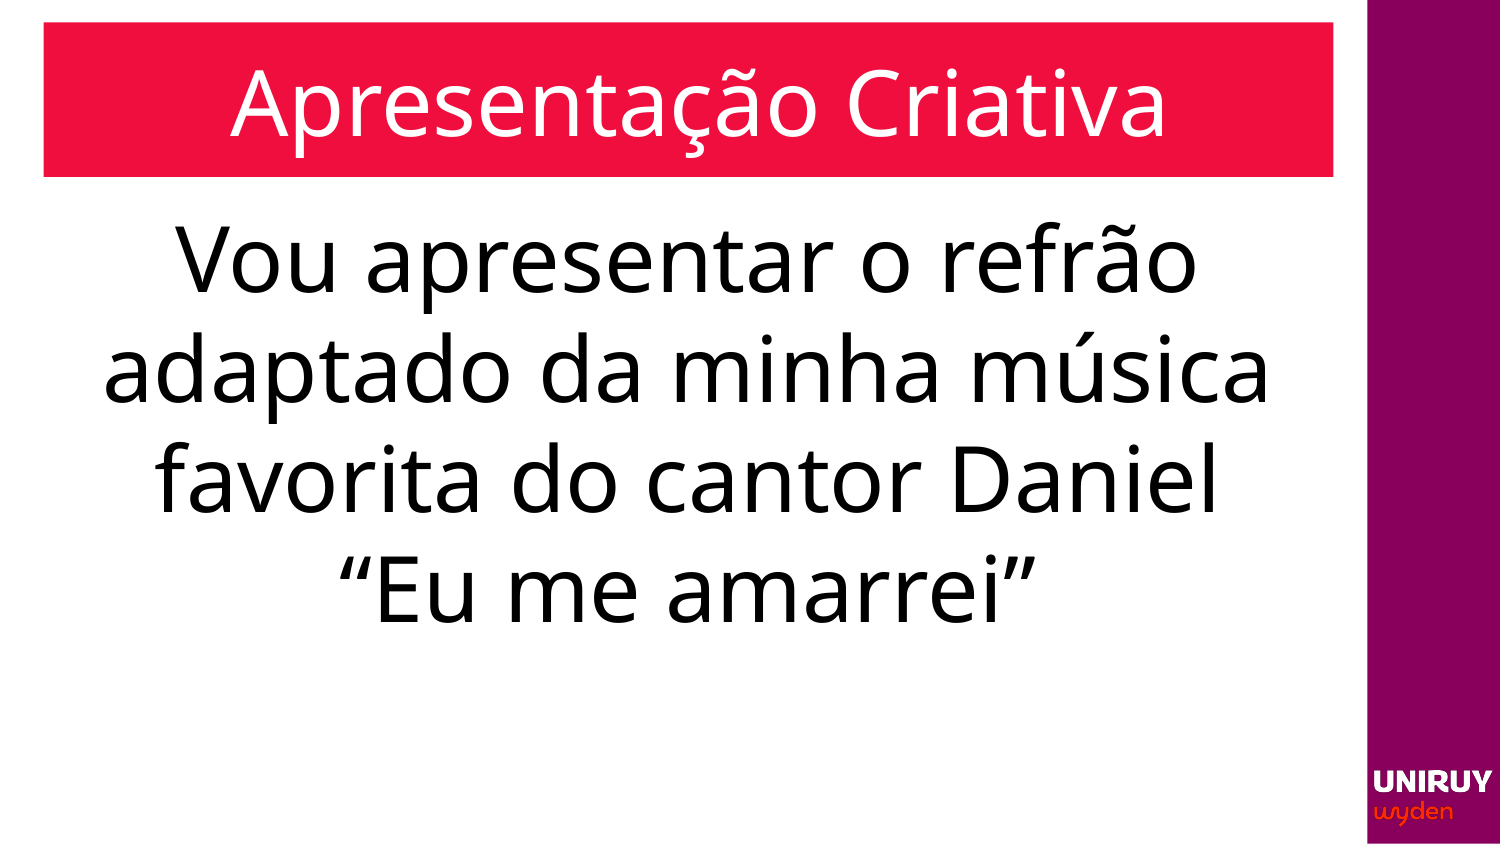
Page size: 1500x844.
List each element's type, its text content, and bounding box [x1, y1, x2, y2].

picture [1374, 770, 1493, 827]
title Apresentação Criativa [42, 21, 1334, 178]
text_box Vou apresentar o refrão adaptado da minha música favorita do cantor Daniel “Eu me amarrei” [43, 193, 1334, 649]
